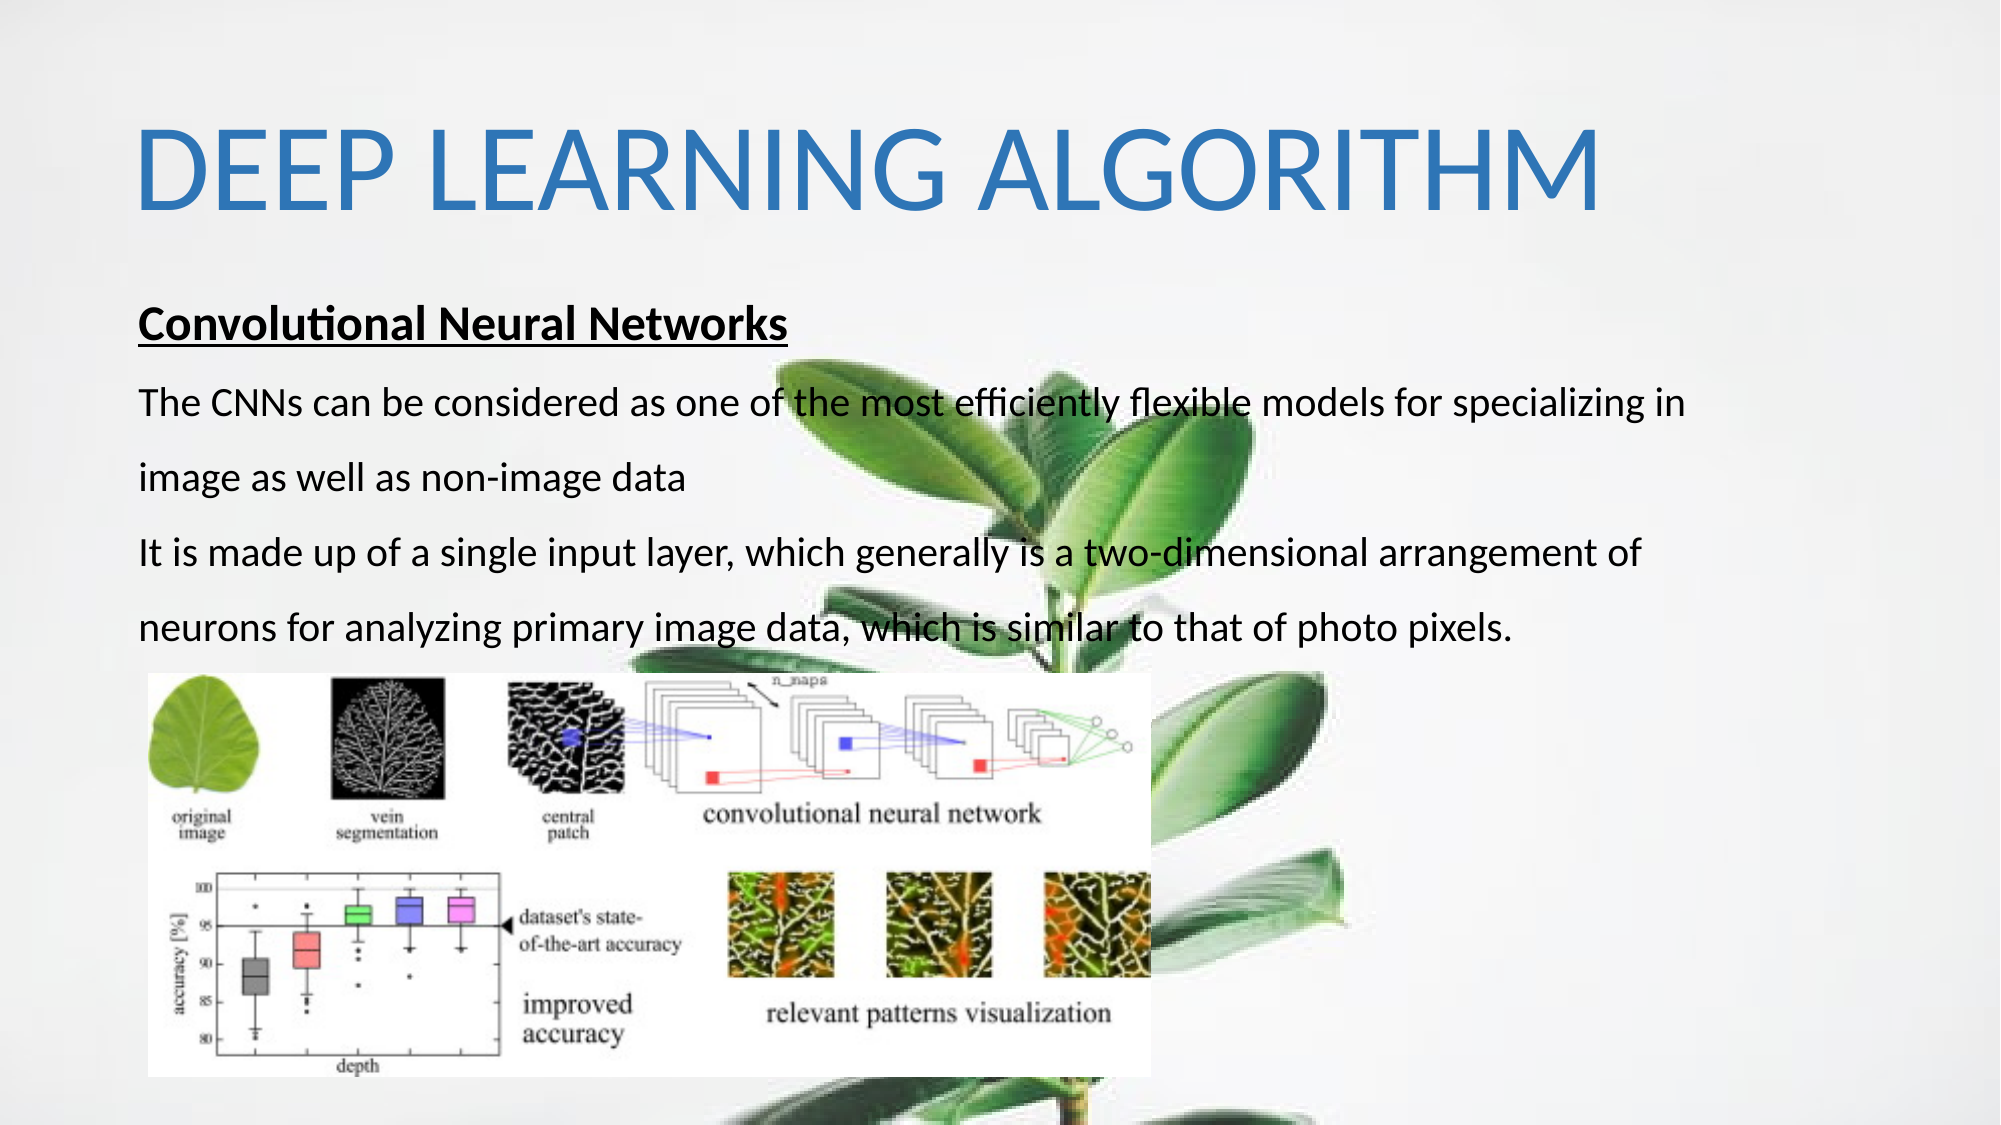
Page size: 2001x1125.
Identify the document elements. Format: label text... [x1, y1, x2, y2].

text_box DEEP LEARNING ALGORITHM [118, 77, 1934, 243]
text_box Convolutional Neural Networks The CNNs can be considered as one of the most efficiently flexible models for specializing in image as well as non-image data It is made up of a single input layer, which generally is a two-dimensional arrangement of neurons for analyzing primary image data, which is similar to that of photo pixels. [123, 252, 1717, 823]
picture [148, 673, 1151, 1077]
